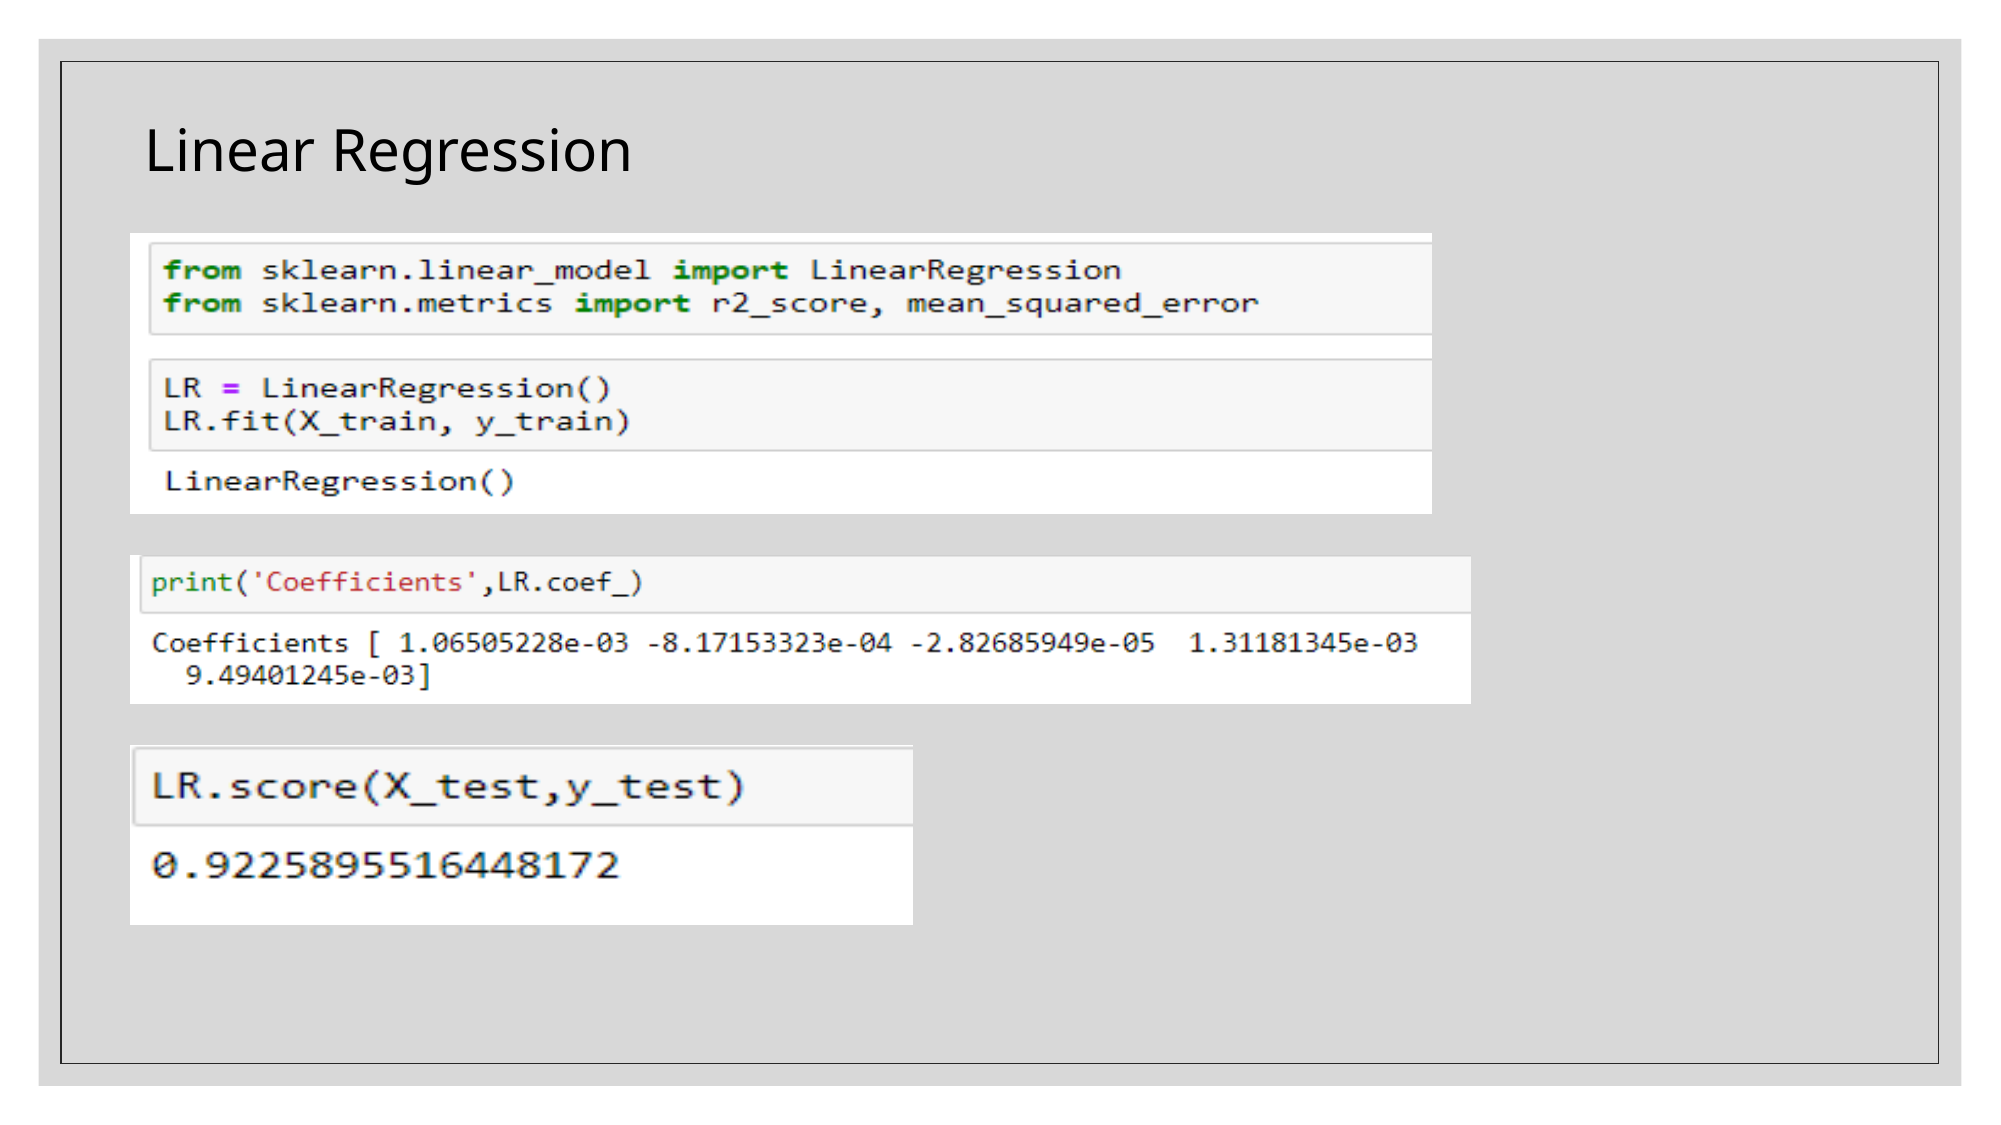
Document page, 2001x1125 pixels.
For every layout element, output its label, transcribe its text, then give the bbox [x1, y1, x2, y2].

text_box Linear Regression [130, 105, 1530, 191]
picture [130, 745, 913, 925]
picture [130, 555, 1471, 704]
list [130, 233, 1432, 514]
